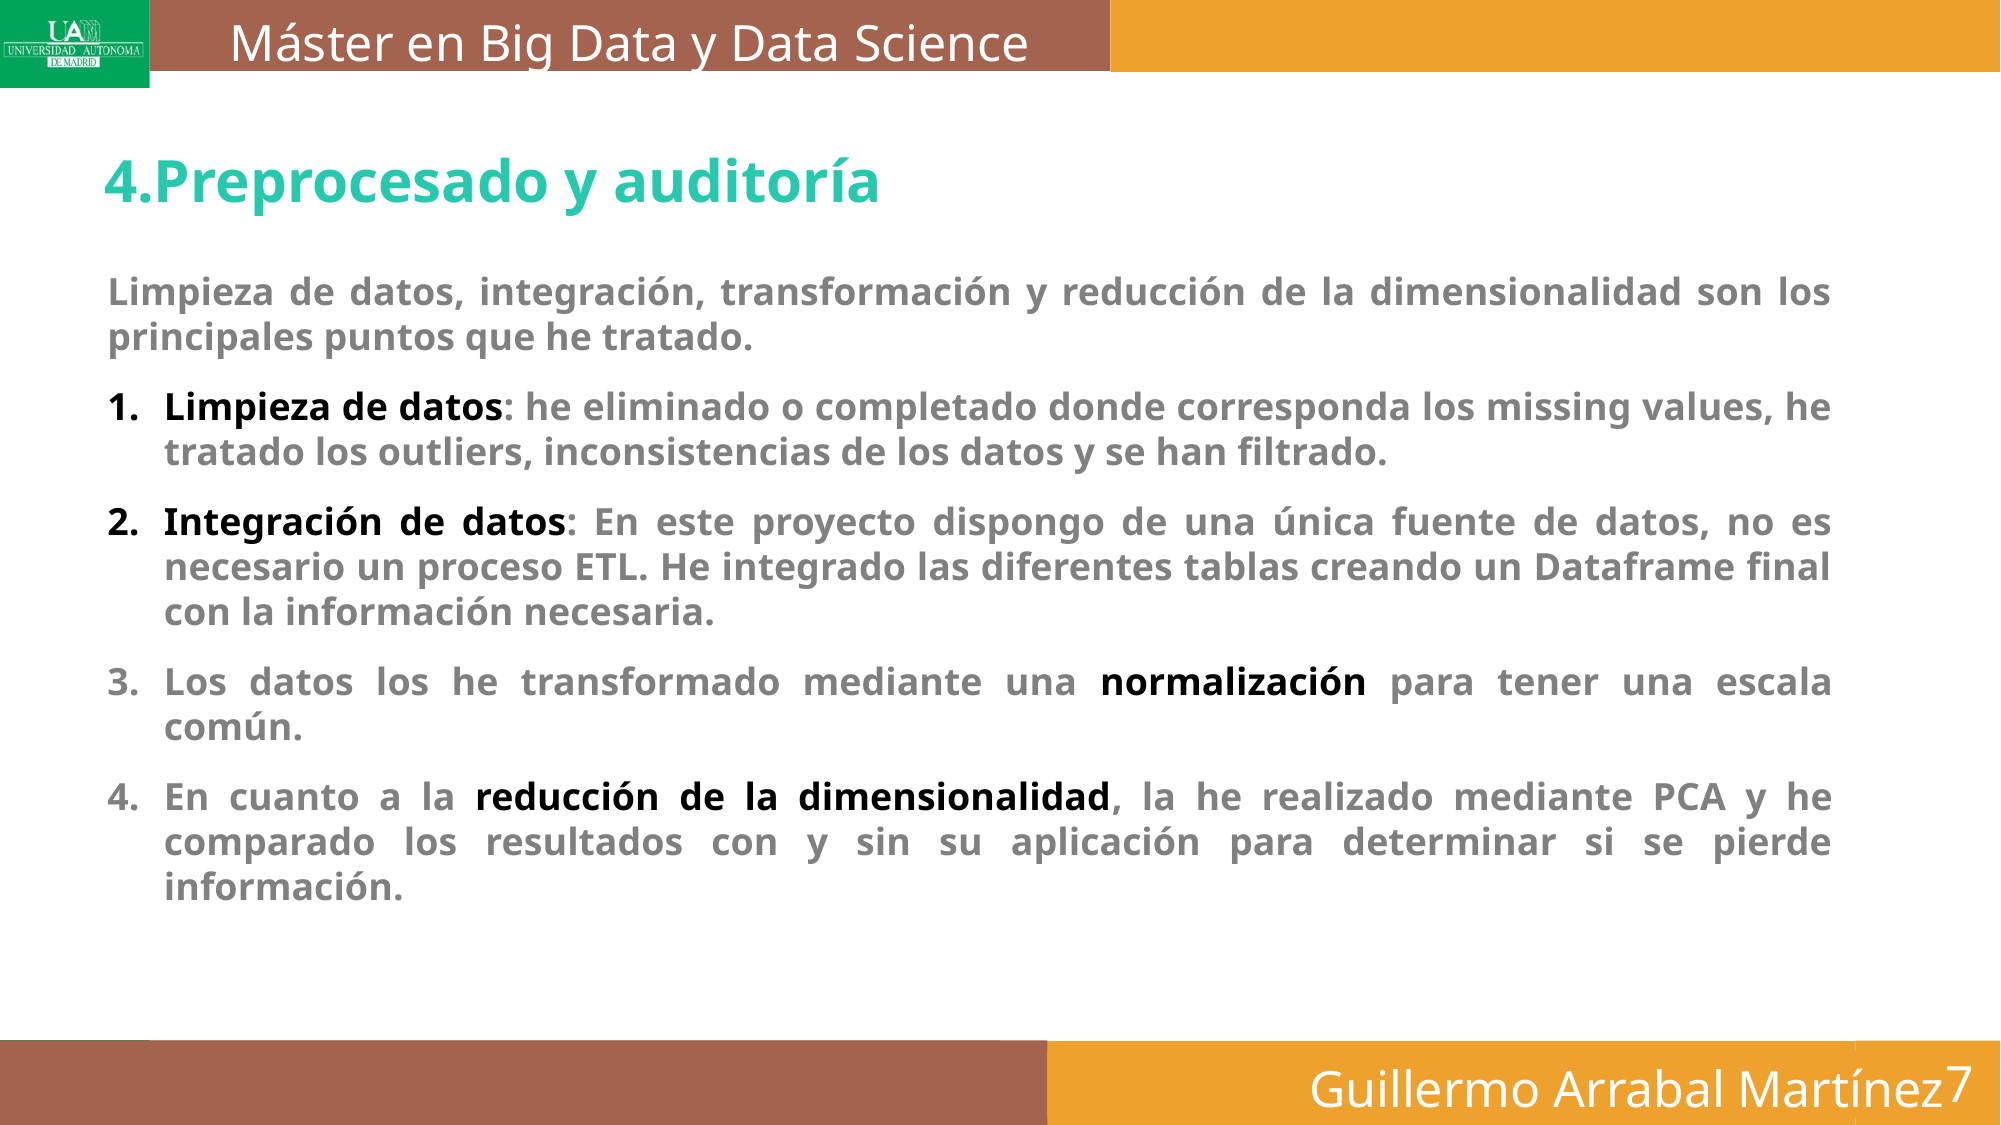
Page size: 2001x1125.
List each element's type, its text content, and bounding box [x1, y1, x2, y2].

text_box [1110, 0, 2000, 72]
slide_number 7 [1523, 1063, 1974, 1123]
text_box Guillermo Arrabal Martínez [1047, 1050, 2000, 1118]
text_box [0, 0, 150, 88]
text_box Máster en Big Data y Data Science [150, 0, 1110, 71]
text_box 4.Preprocesado y auditoría [89, 137, 1491, 222]
text_box Limpieza de datos, integración, transformación y reducción de la dimensionalidad son los principales puntos que he tratado. Limpieza de datos: he eliminado o completado donde corresponda los missing values, he tratado los outliers, inconsistencias de los datos y se han filtrado. Integración de datos: En este proyecto dispongo de una única fuente de datos, no es necesario un proceso ETL. He integrado las diferentes tablas creando un Dataframe final con la información necesaria. Los datos los he transformado mediante una normalización para tener una escala común. En cuanto a la reducción de la dimensionalidad, la he realizado mediante PCA y he comparado los resultados con y sin su aplicación para determinar si se pierde información. [74, 260, 1849, 915]
text_box [0, 1040, 1048, 1125]
